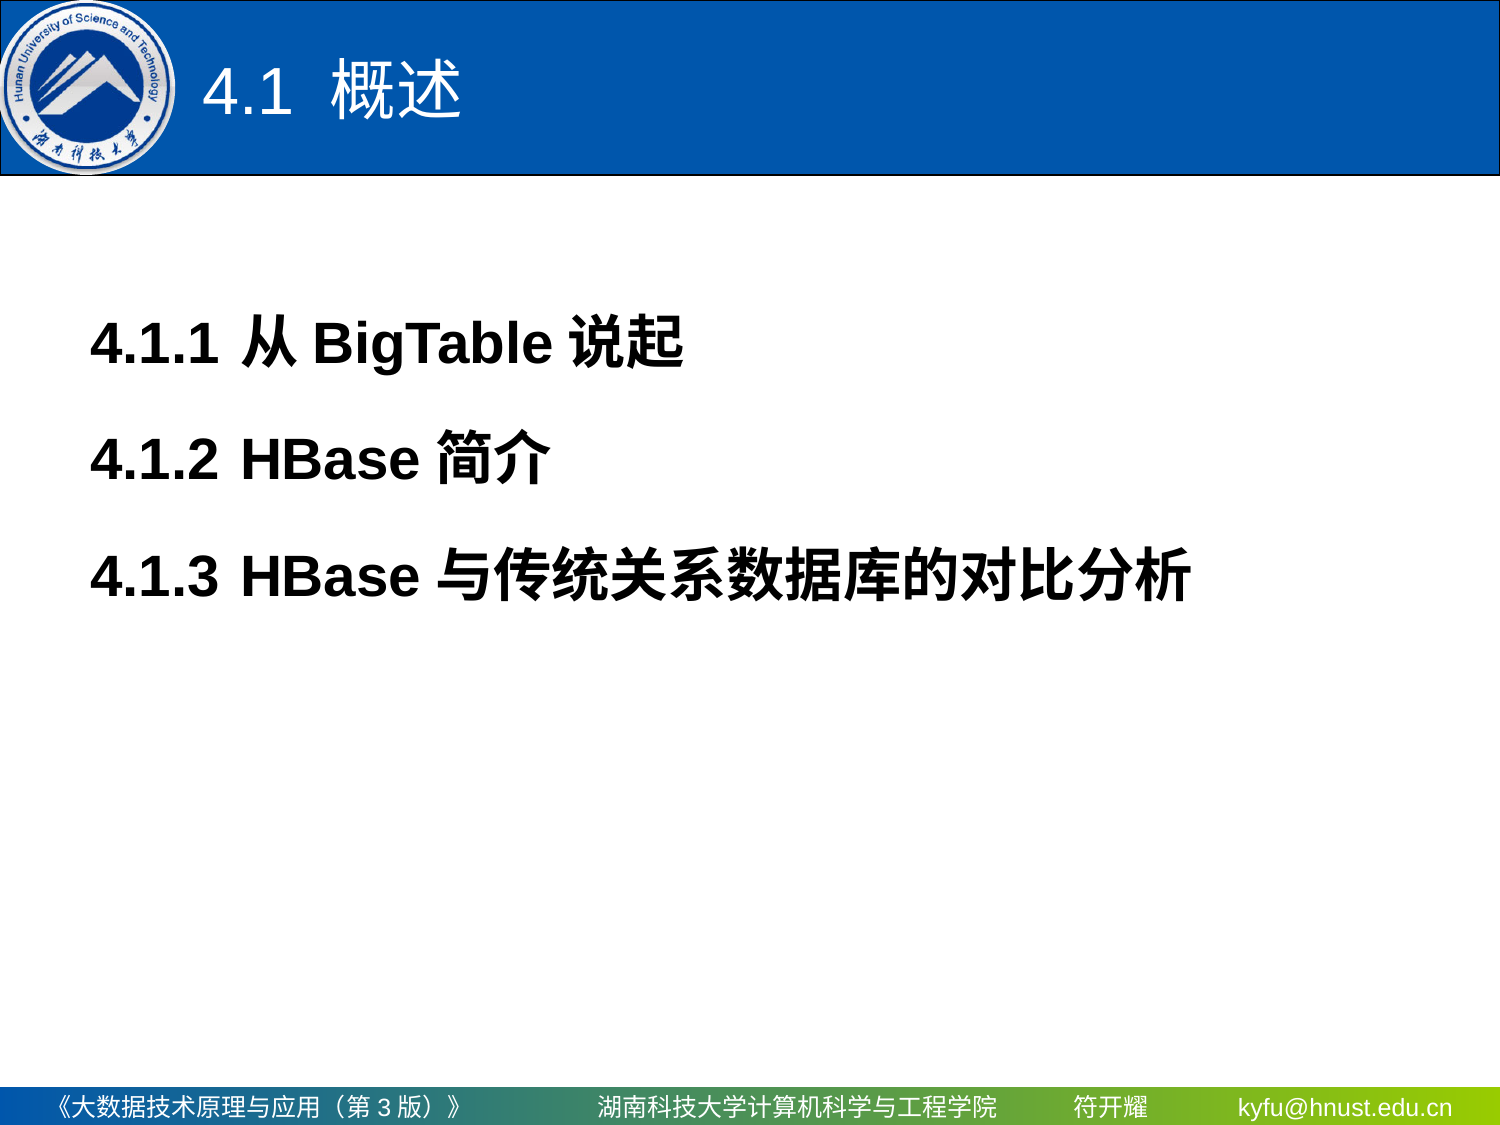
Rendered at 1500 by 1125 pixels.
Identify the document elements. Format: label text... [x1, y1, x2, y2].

title 4.1 概述 [187, 12, 1500, 163]
list 4.1.1 从BigTable说起 4.1.2 HBase简介 4.1.3 HBase与传统关系数据库的对比分析 [74, 262, 1426, 1006]
picture [0, 0, 176, 175]
